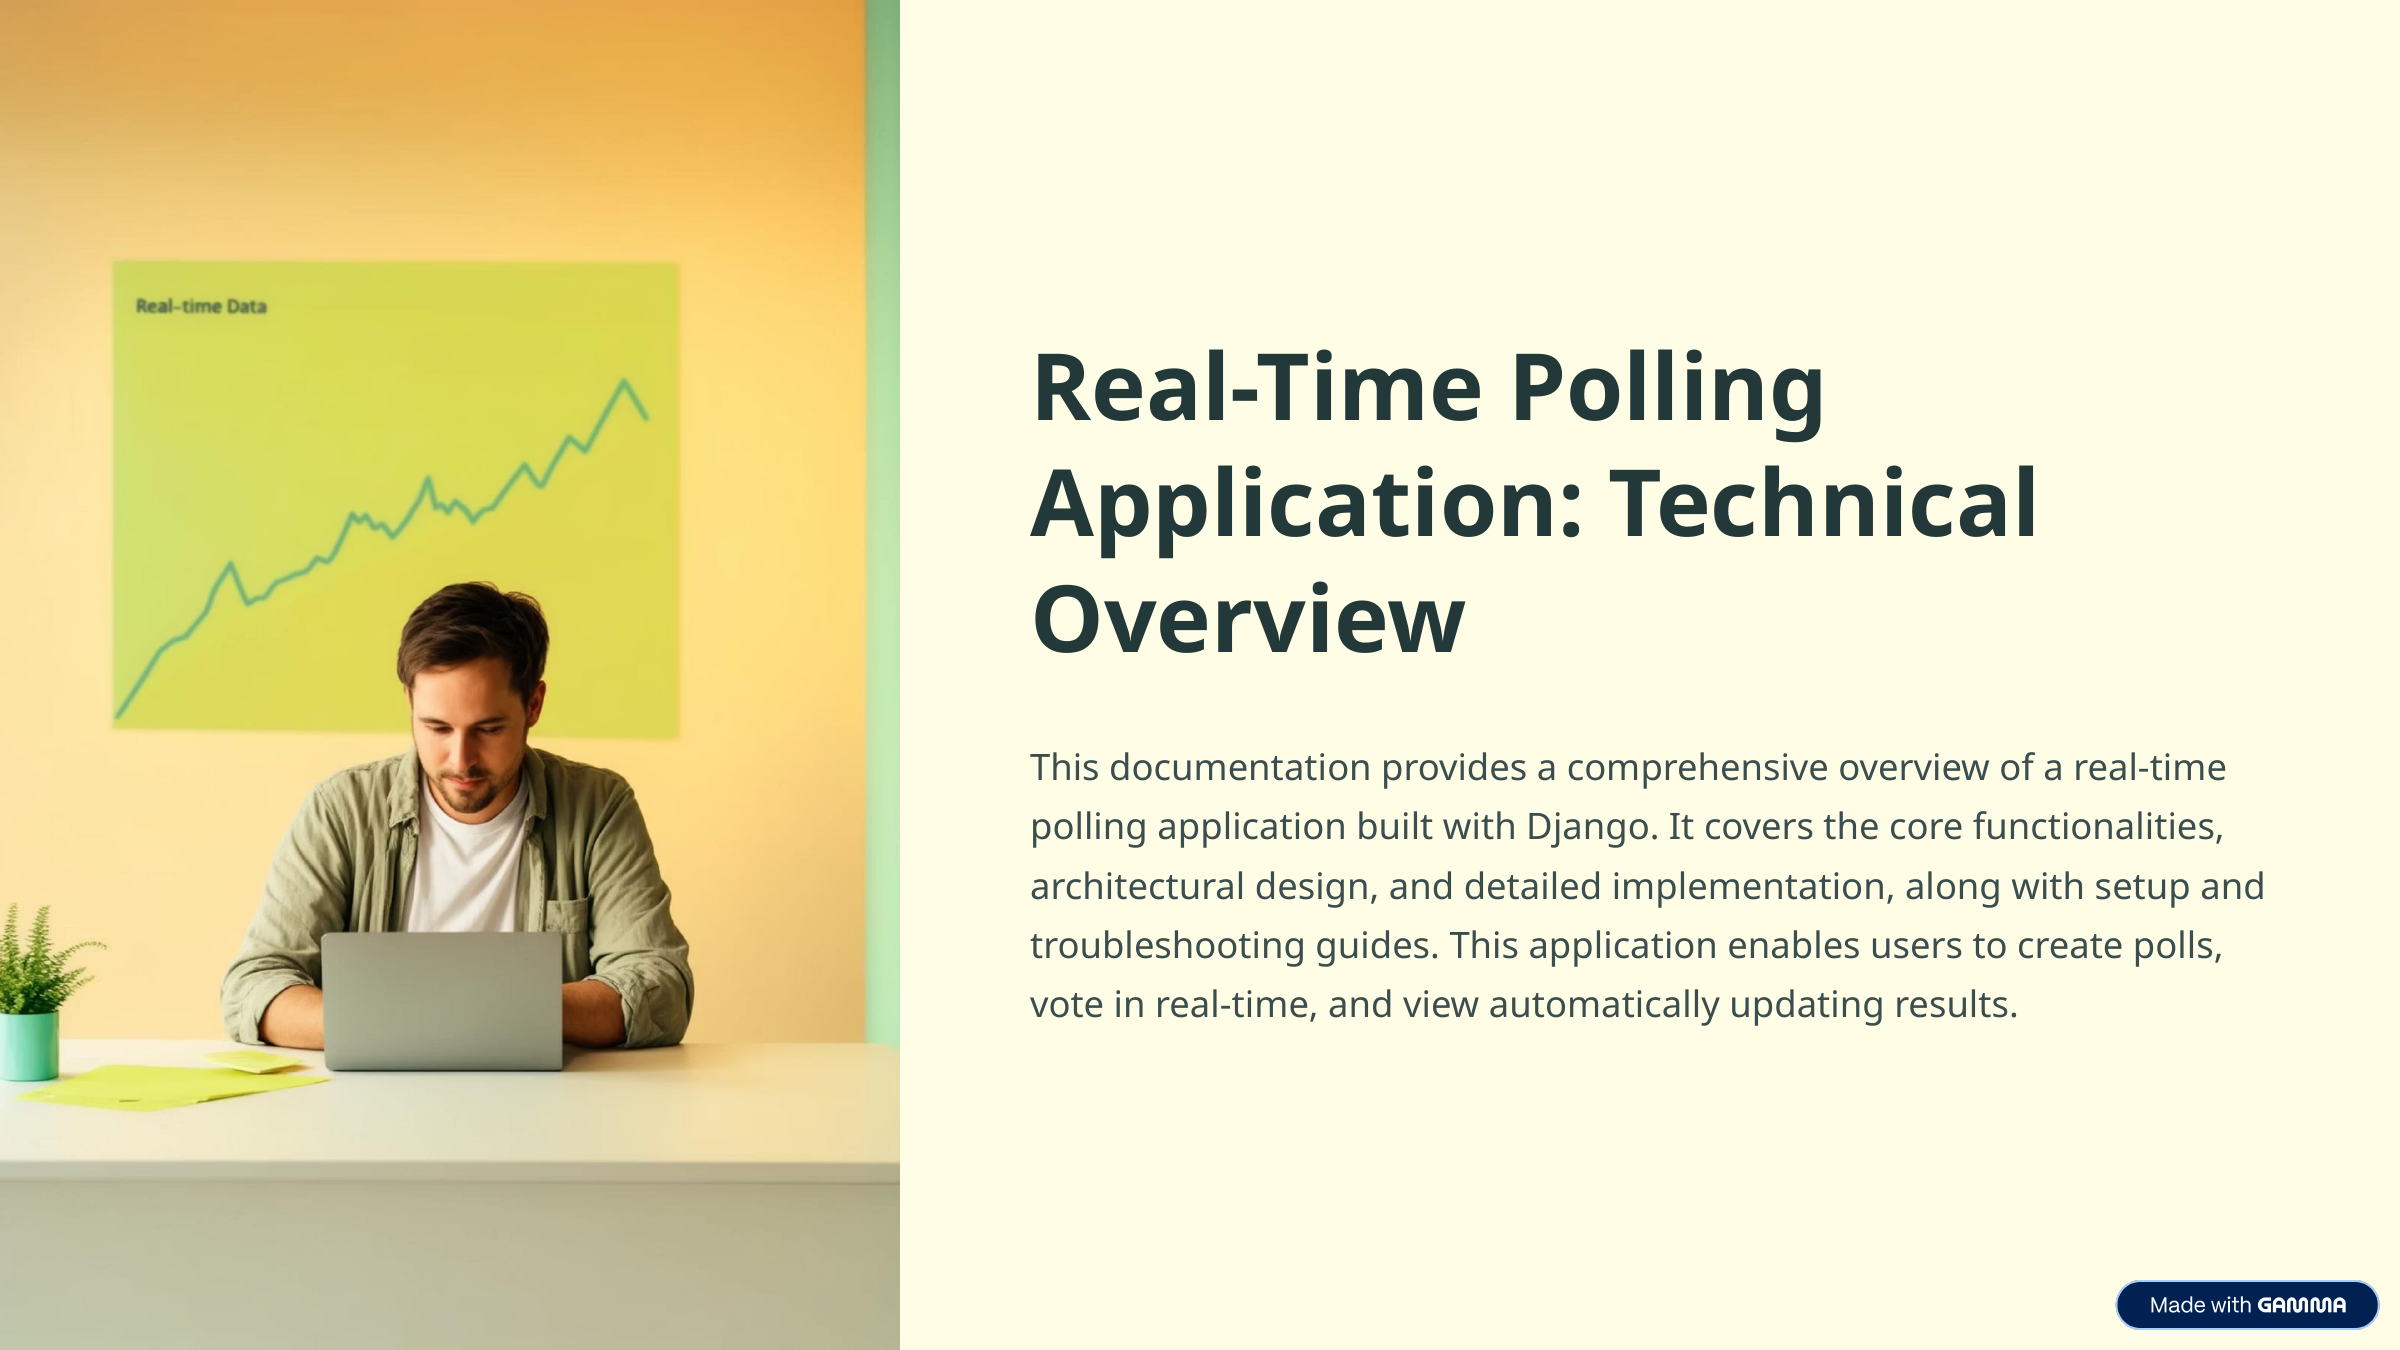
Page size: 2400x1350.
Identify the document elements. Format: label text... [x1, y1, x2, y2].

text_box Real-Time Polling Application: Technical Overview [1030, 323, 2270, 673]
picture [0, 0, 900, 1350]
text_box This documentation provides a comprehensive overview of a real-time polling application built with Django. It covers the core functionalities, architectural design, and detailed implementation, along with setup and troubleshooting guides. This application enables users to create polls, vote in real-time, and view automatically updating results. [1030, 728, 2270, 1027]
picture [2106, 1271, 2389, 1339]
